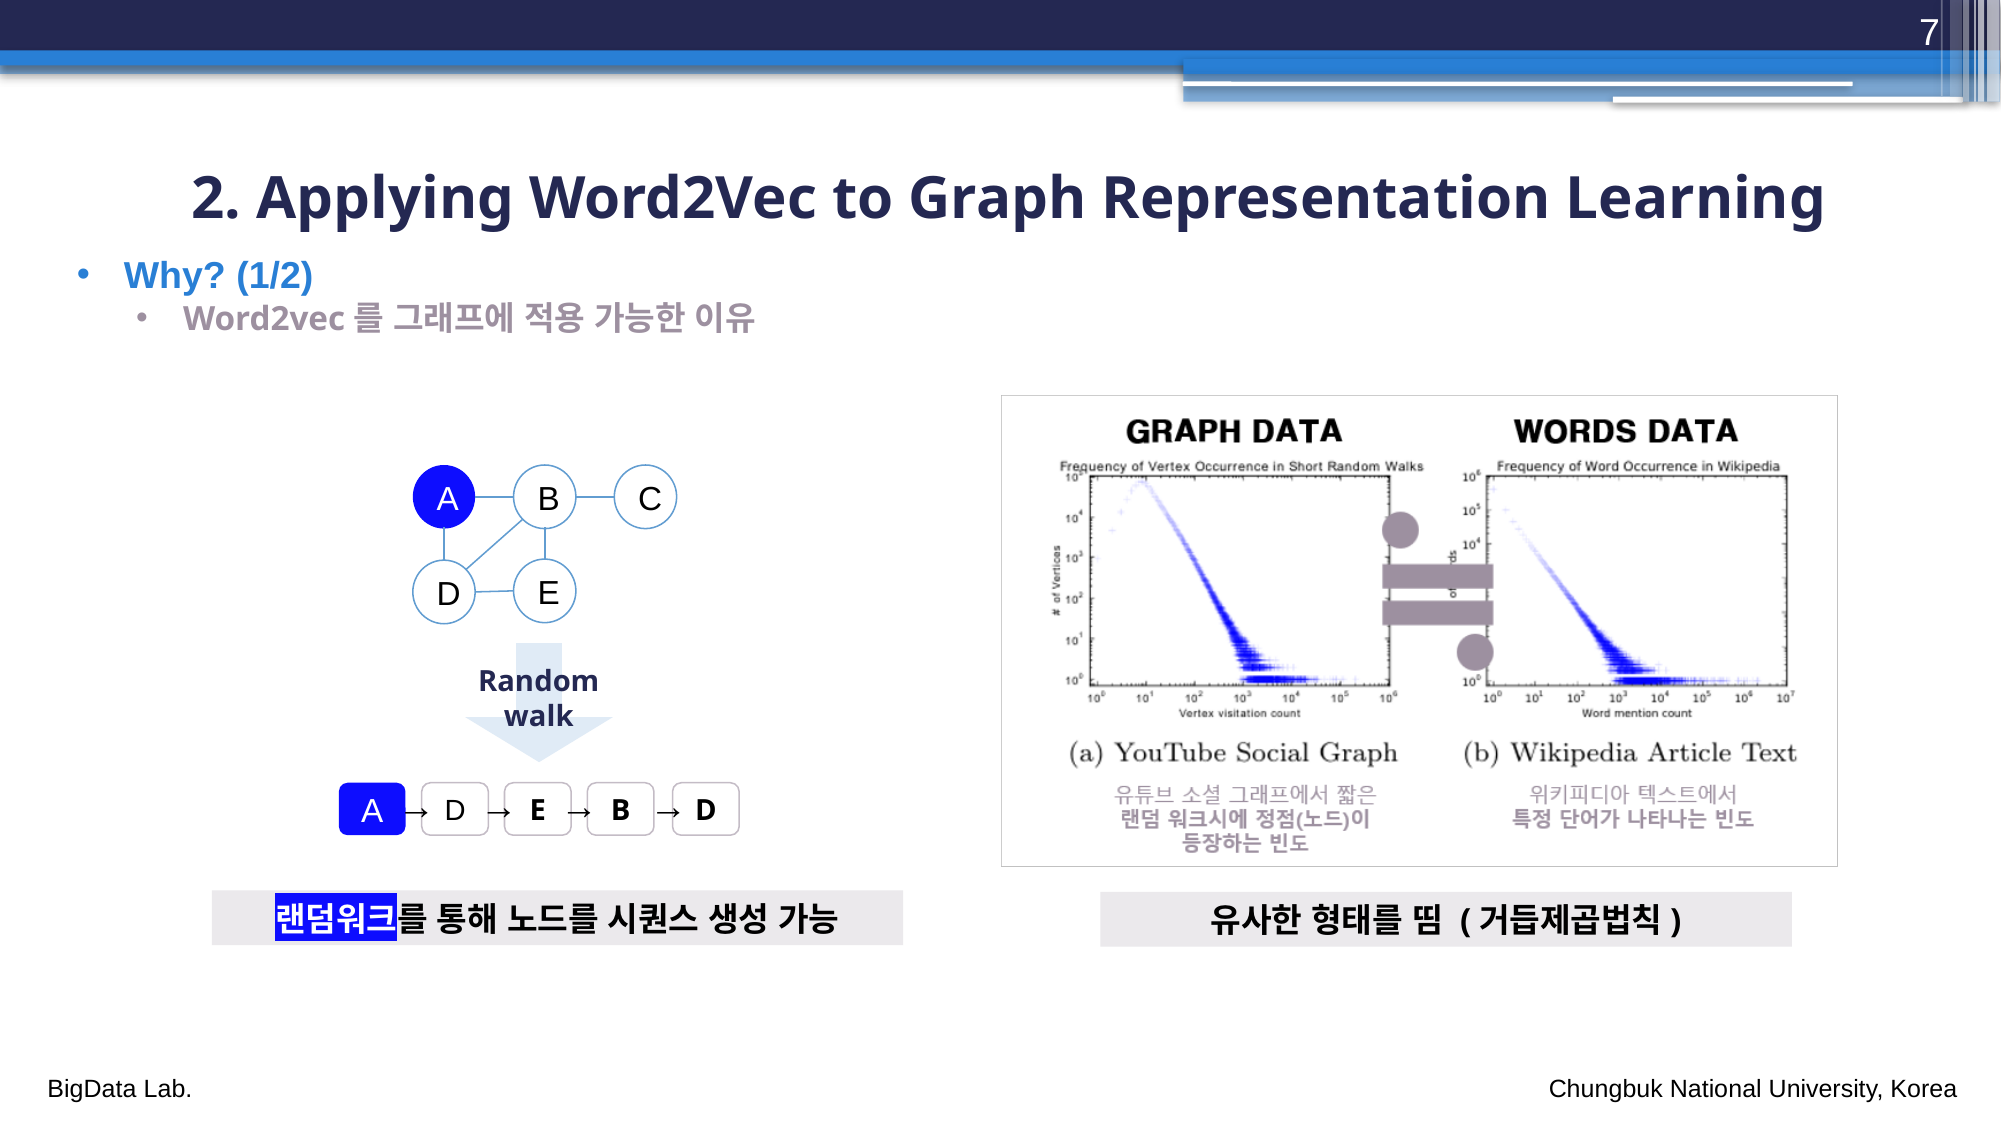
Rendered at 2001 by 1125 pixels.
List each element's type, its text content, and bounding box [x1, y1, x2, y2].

text_box D [426, 781, 484, 836]
slide_number 7 [1788, 0, 1955, 61]
text_box Why? (1/2) [0, 198, 538, 303]
text_box → [383, 774, 451, 835]
text_box → [545, 774, 613, 835]
text_box B [592, 781, 649, 836]
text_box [432, 642, 646, 763]
text_box Word2vec를 그래프에 적용 가능한 이유 [121, 289, 813, 345]
text_box D [677, 781, 740, 836]
picture [999, 393, 1840, 869]
text_box → [634, 774, 702, 835]
text_box → [465, 774, 533, 835]
text_box A [338, 781, 401, 836]
text_box E [509, 781, 566, 836]
text_box 2. Applying Word2Vec to Graph Representation Learning [34, 82, 1966, 258]
text_box 랜덤워크를 통해 노드를 시퀀스 생성 가능 [211, 890, 904, 946]
text_box 유사한 형태를 띰 (거듭제곱법칙) [1100, 891, 1792, 947]
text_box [412, 464, 677, 625]
